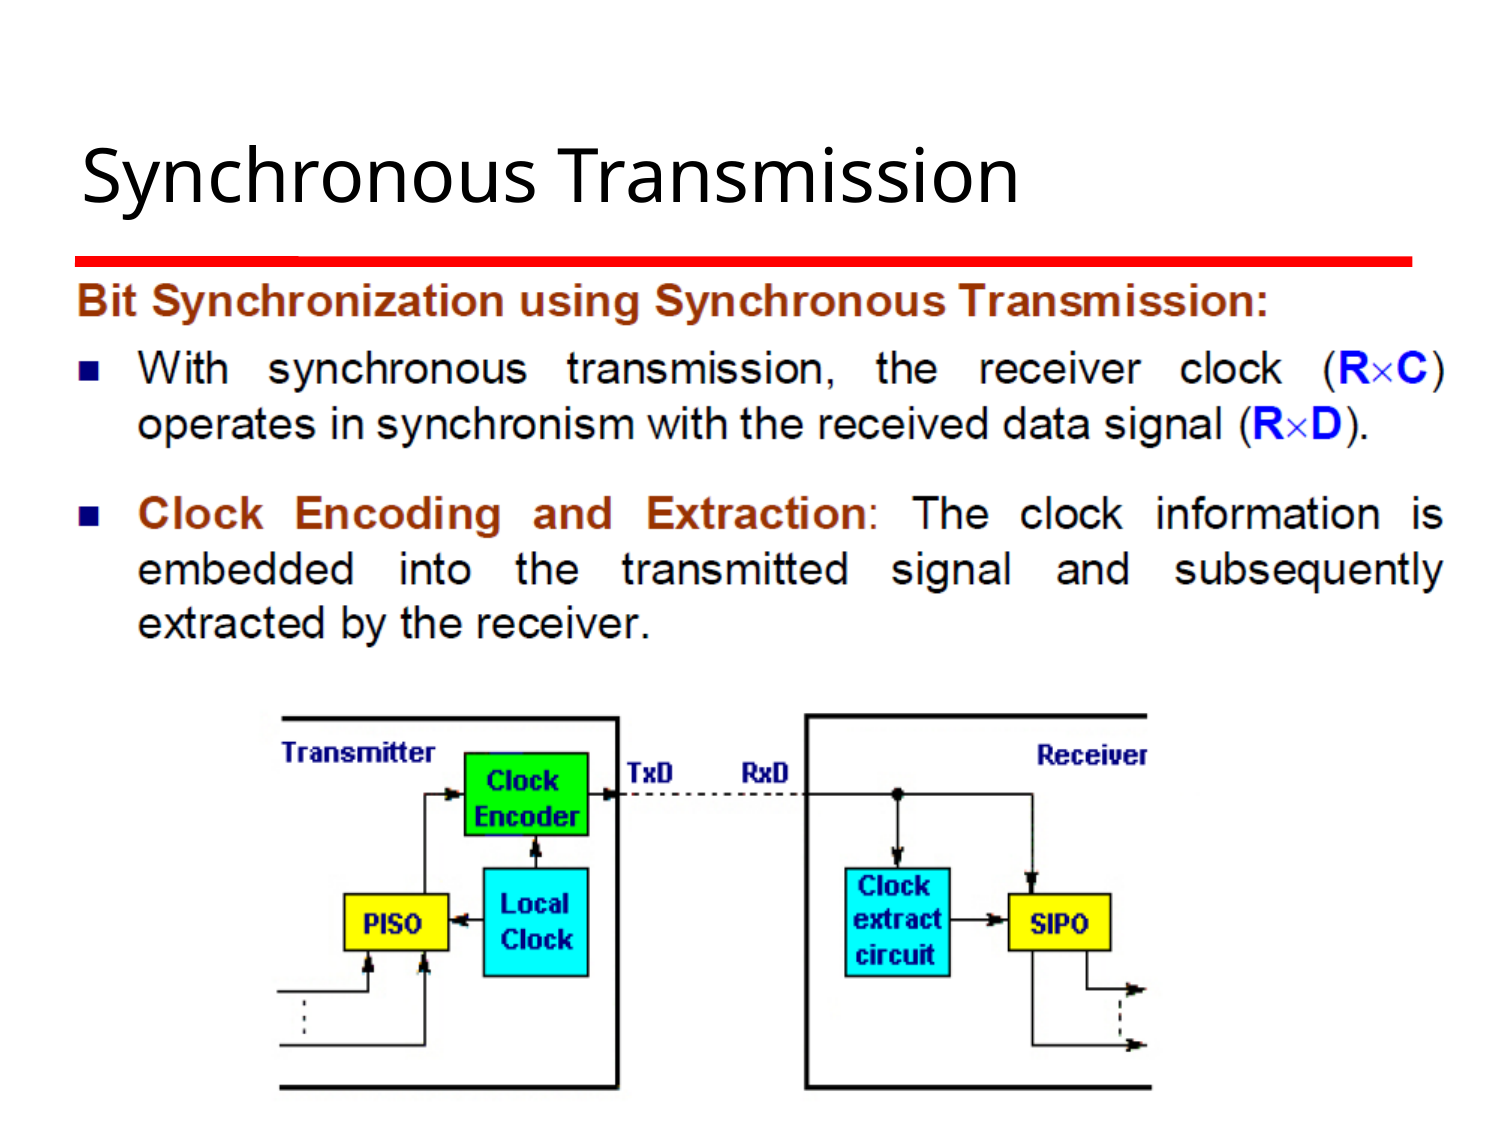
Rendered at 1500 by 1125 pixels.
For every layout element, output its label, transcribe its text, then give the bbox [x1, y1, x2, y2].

picture [64, 267, 1471, 1118]
title Synchronous Transmission [66, 37, 1413, 226]
